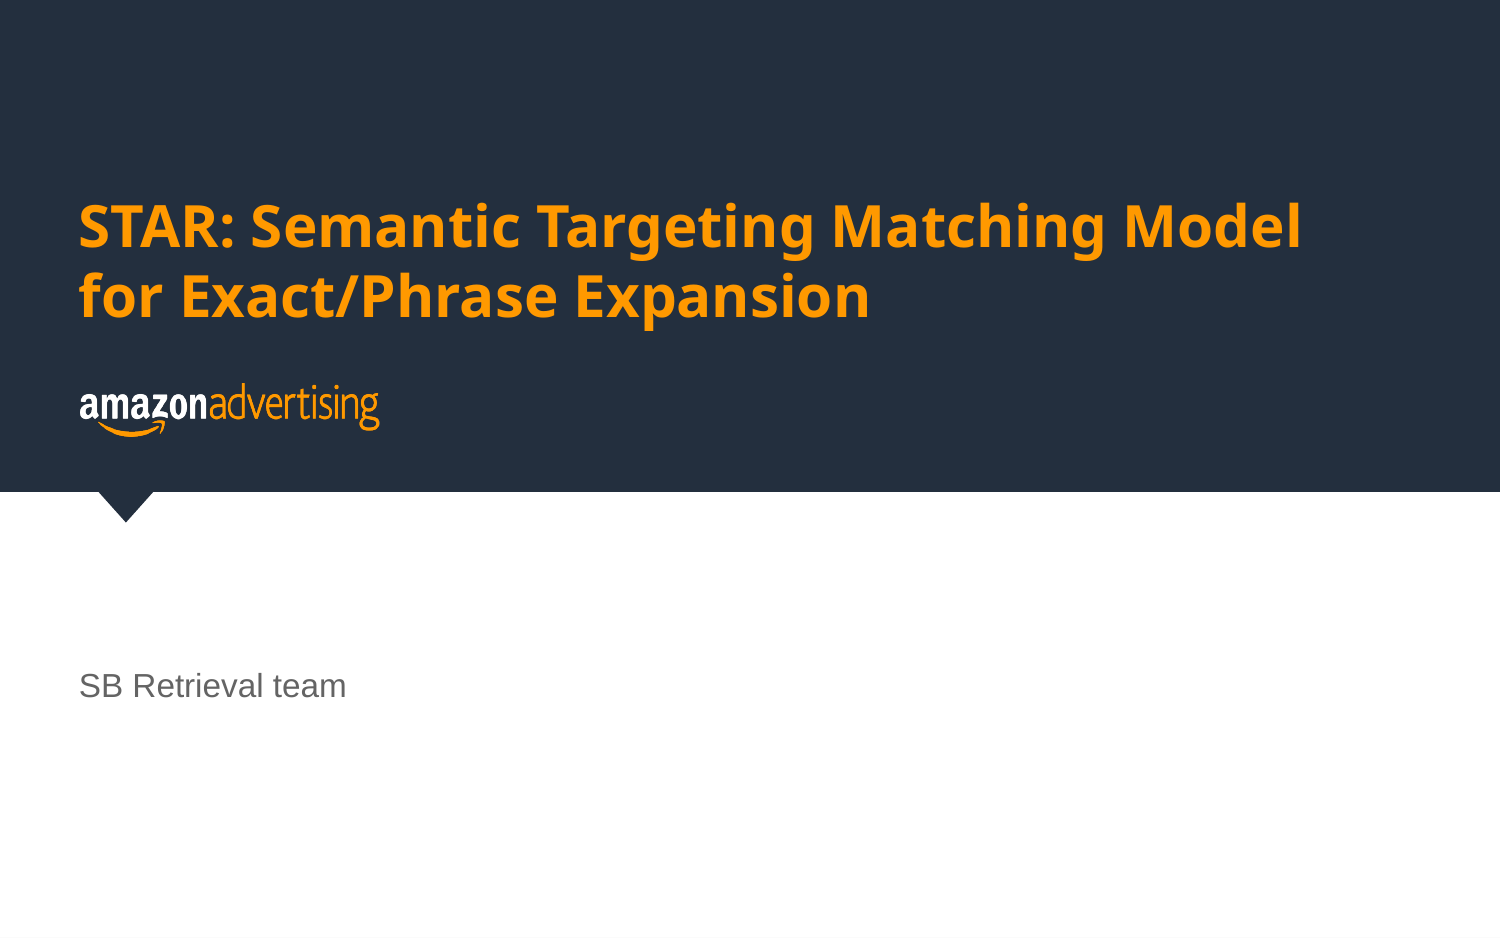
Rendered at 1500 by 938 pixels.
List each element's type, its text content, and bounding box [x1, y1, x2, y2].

list SB Retrieval team Presenter: Hao Wei, Bingyin Hu [79, 653, 1147, 751]
picture [79, 382, 380, 438]
title STAR: Semantic Targeting Matching Model for Exact/Phrase Expansion [79, 178, 1394, 341]
